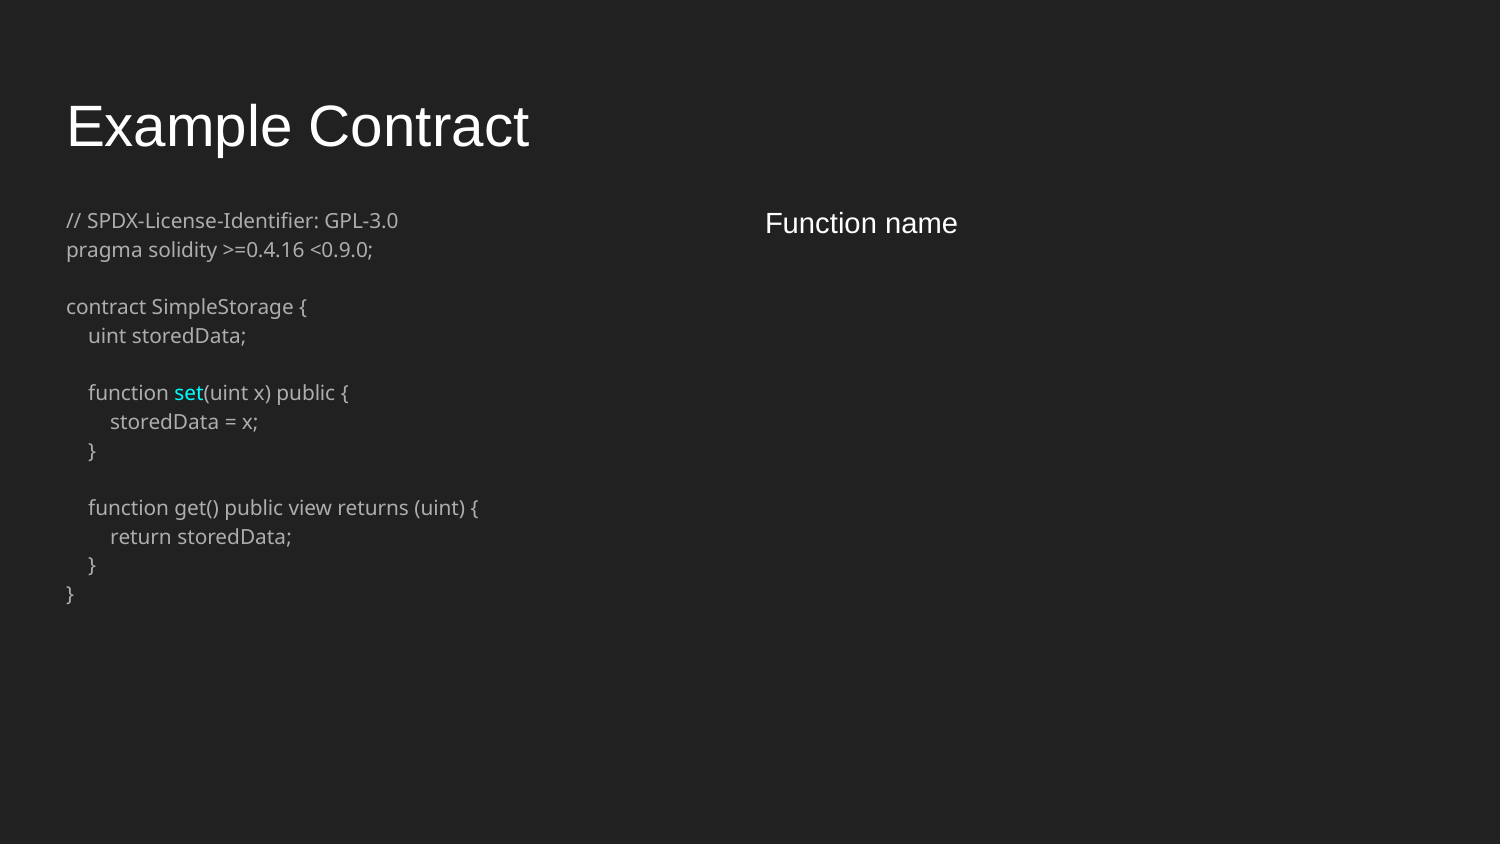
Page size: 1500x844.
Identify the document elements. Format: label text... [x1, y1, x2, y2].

text_box Function name [750, 188, 1412, 254]
list // SPDX-License-Identifier: GPL-3.0 pragma solidity >=0.4.16 <0.9.0; contract SimpleStorage { uint storedData; function set(uint x) public { storedData = x; } function get() public view returns (uint) { return storedData; } } [51, 189, 750, 750]
title Example Contract [51, 72, 1449, 167]
